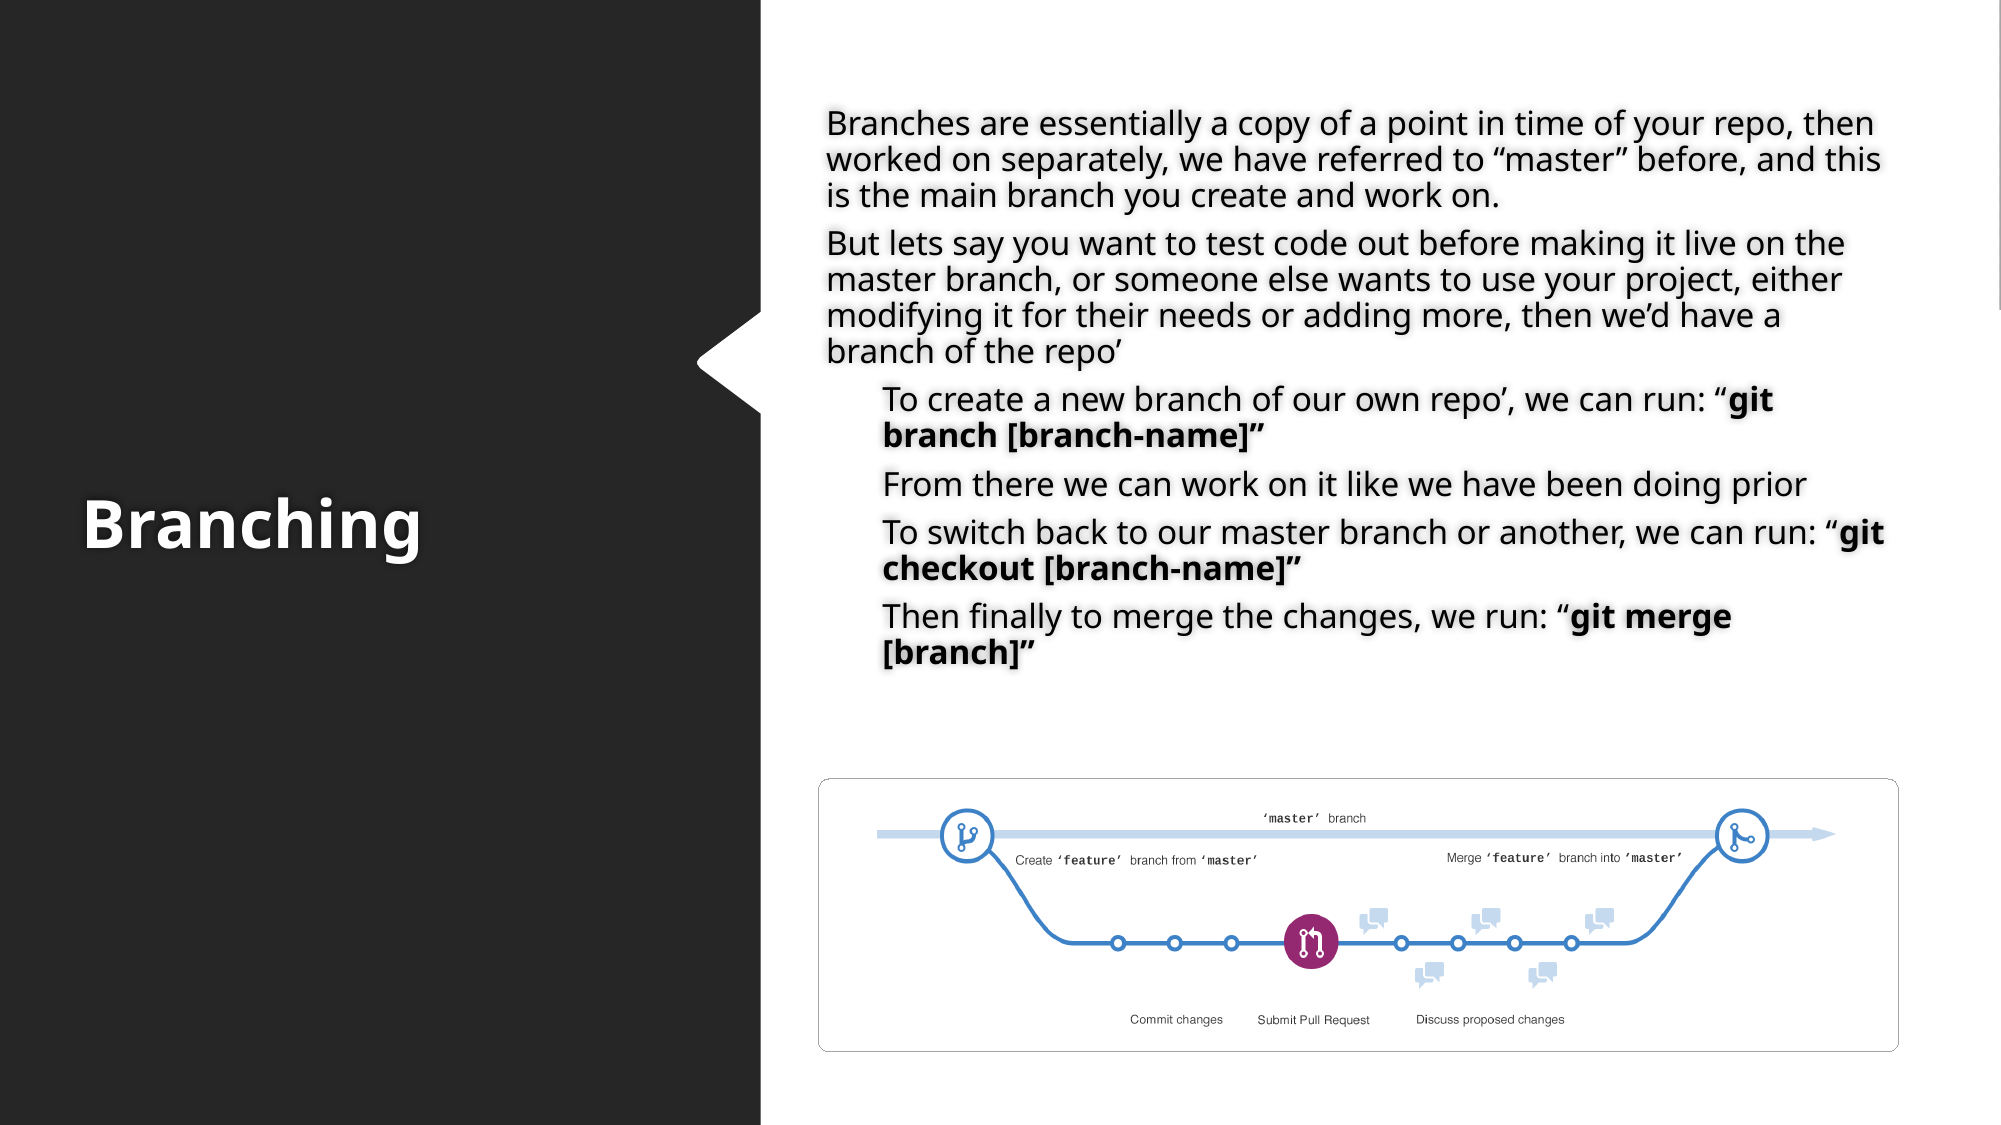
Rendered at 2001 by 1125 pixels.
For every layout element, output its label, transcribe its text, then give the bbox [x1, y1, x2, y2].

text_box [0, 0, 761, 1125]
list Branches are essentially a copy of a point in time of your repo, then worked on separately, we have referred to “master” before, and this is the main branch you create and work on. But lets say you want to test code out before making it live on the master branch, or someone else wants to use your project, either modifying it for their needs or adding more, then we’d have a branch of the repo’ To create a new branch of our own repo’, we can run: “git branch [branch-name]” From there we can work on it like we have been doing prior To switch back to our master branch or another, we can run: “git checkout [branch-name]” Then finally to merge the changes, we run: “git merge [branch]” [817, 72, 1900, 707]
text_box [698, 0, 2000, 1125]
title Branching [73, 72, 678, 971]
picture [818, 778, 1899, 1052]
